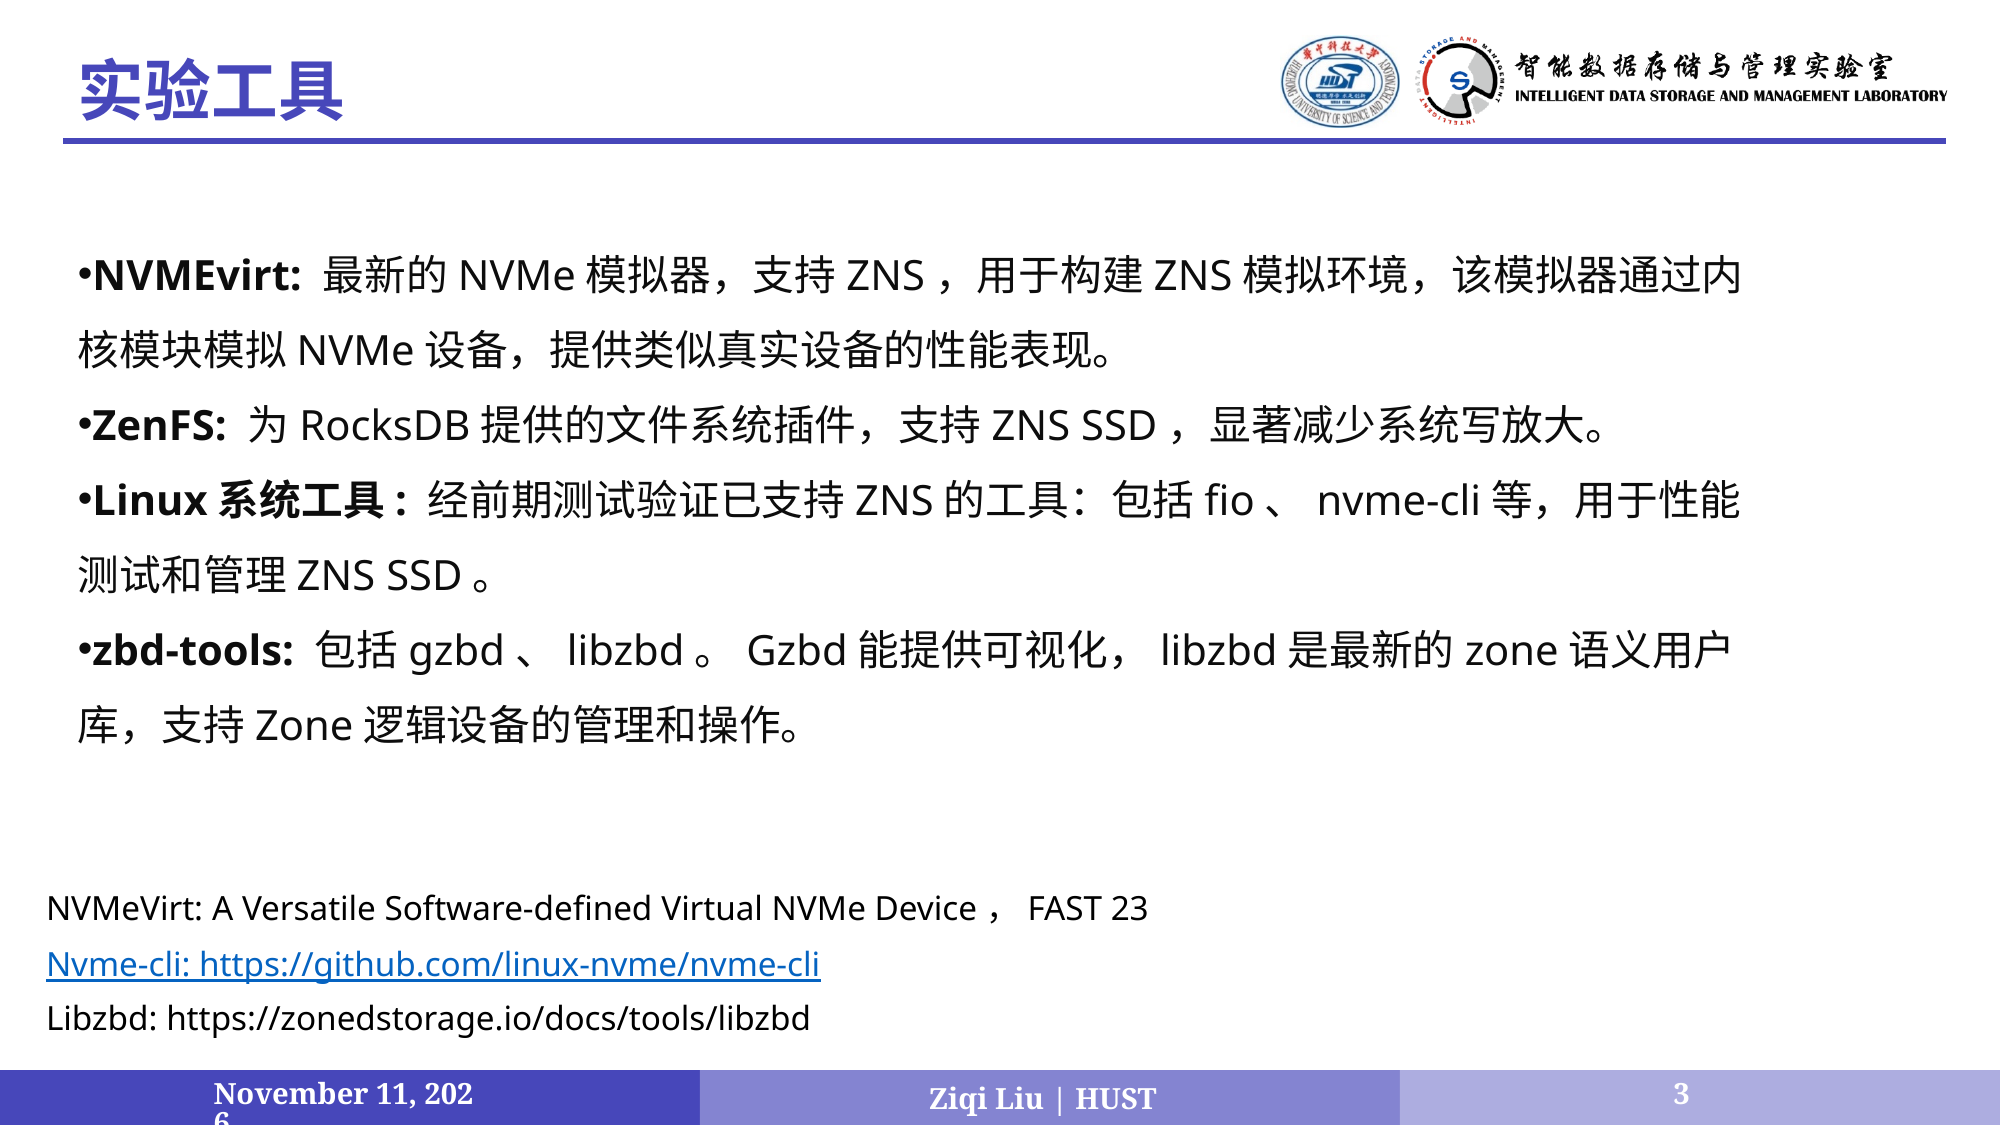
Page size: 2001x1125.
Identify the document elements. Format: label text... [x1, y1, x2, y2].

picture [1409, 33, 1955, 128]
text_box 实验工具 [63, 50, 1179, 138]
text_box [699, 1069, 1399, 1075]
text_box NVMEvirt: 最新的NVMe模拟器，支持ZNS，用于构建ZNS模拟环境，该模拟器通过内核模块模拟NVMe设备，提供类似真实设备的性能表现。 ZenFS: 为RocksDB提供的文件系统插件，支持ZNS SSD，显著减少系统写放大。 Linux系统工具: 经前期测试验证已支持ZNS的工具：包括fio、nvme-cli等，用于性能测试和管理ZNS SSD。 zbd-tools: 包括gzbd、libzbd。Gzbd能提供可视化，libzbd是最新的zone语义用户库，支持Zone逻辑设备的管理和操作。 [63, 216, 1783, 756]
text_box [699, 1120, 1399, 1125]
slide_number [198, 1065, 502, 1125]
text_box [0, 1069, 198, 1125]
text_box [502, 1069, 699, 1125]
text_box NVMeVirt: A Versatile Software-defined Virtual NVMe Device，FAST 23 Nvme-cli: https://github.com/linux-nvme/nvme-cli Libzbd: https://zonedstorage.io/docs/tools/libzbd [31, 891, 1387, 1044]
slide_number 3 [1615, 1050, 1749, 1125]
footer Ziqi Liu | HUST [671, 1075, 1414, 1120]
text_box [1399, 1069, 1615, 1125]
picture [1280, 35, 1400, 128]
text_box [1749, 1069, 2000, 1125]
